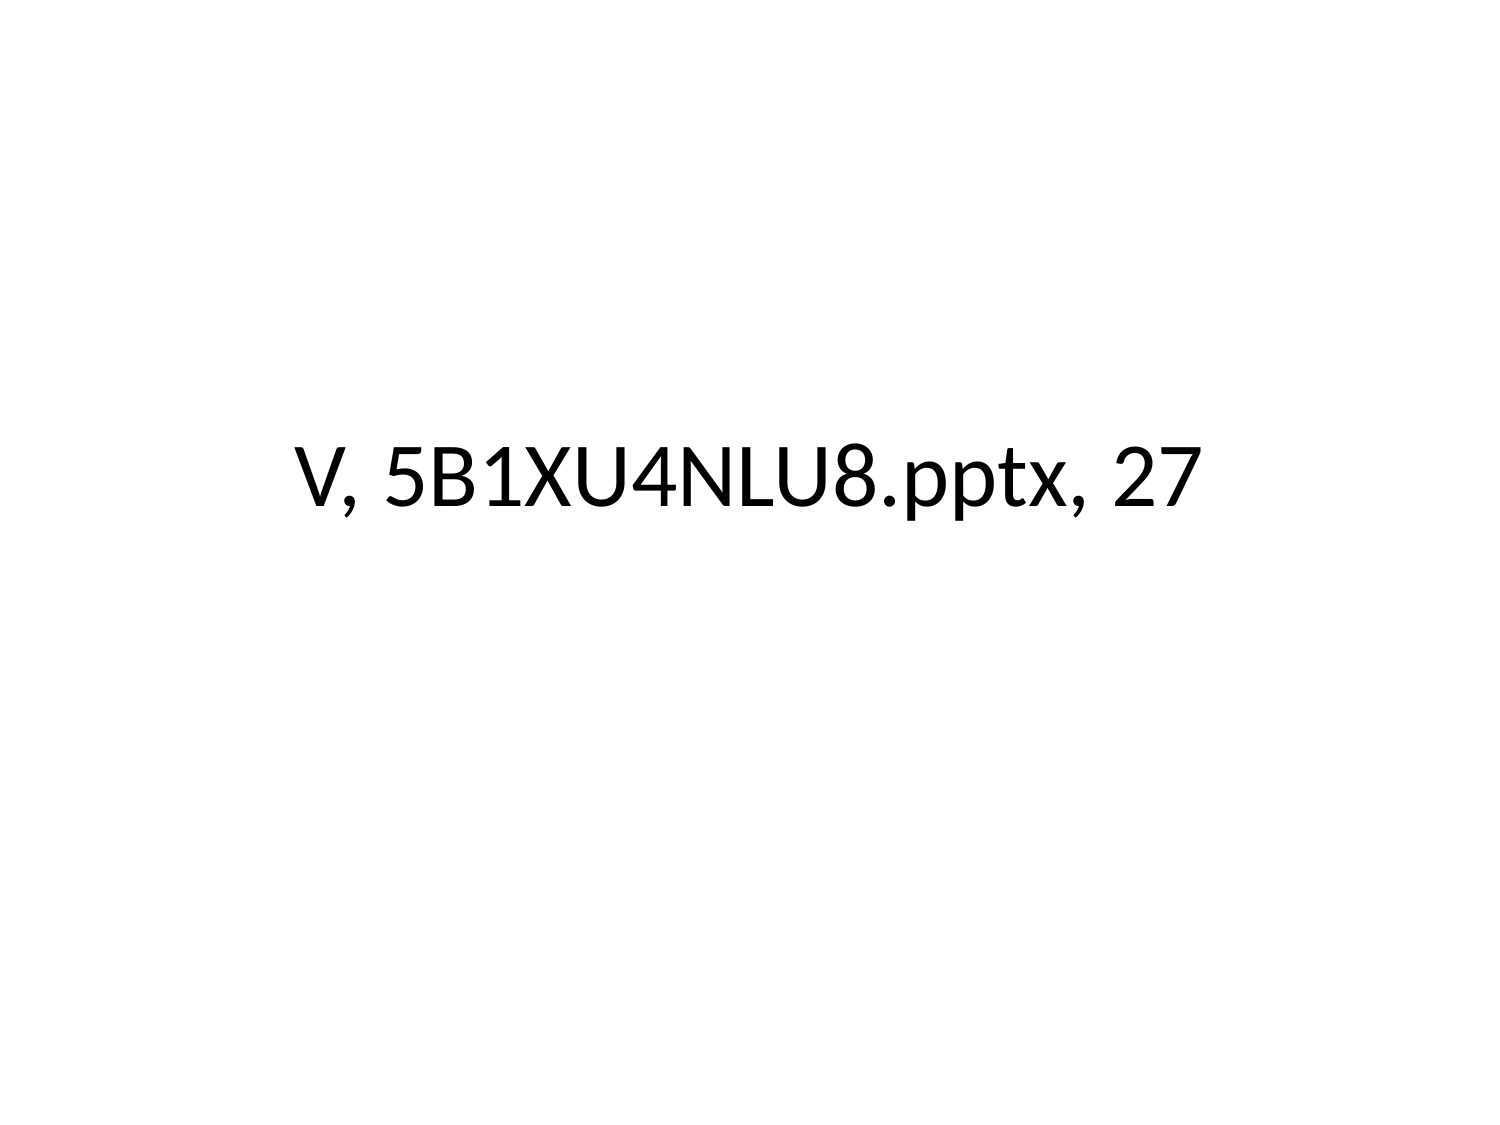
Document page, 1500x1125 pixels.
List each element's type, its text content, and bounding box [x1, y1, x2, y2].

title V, 5B1XU4NLU8.pptx, 27 [112, 349, 1388, 591]
